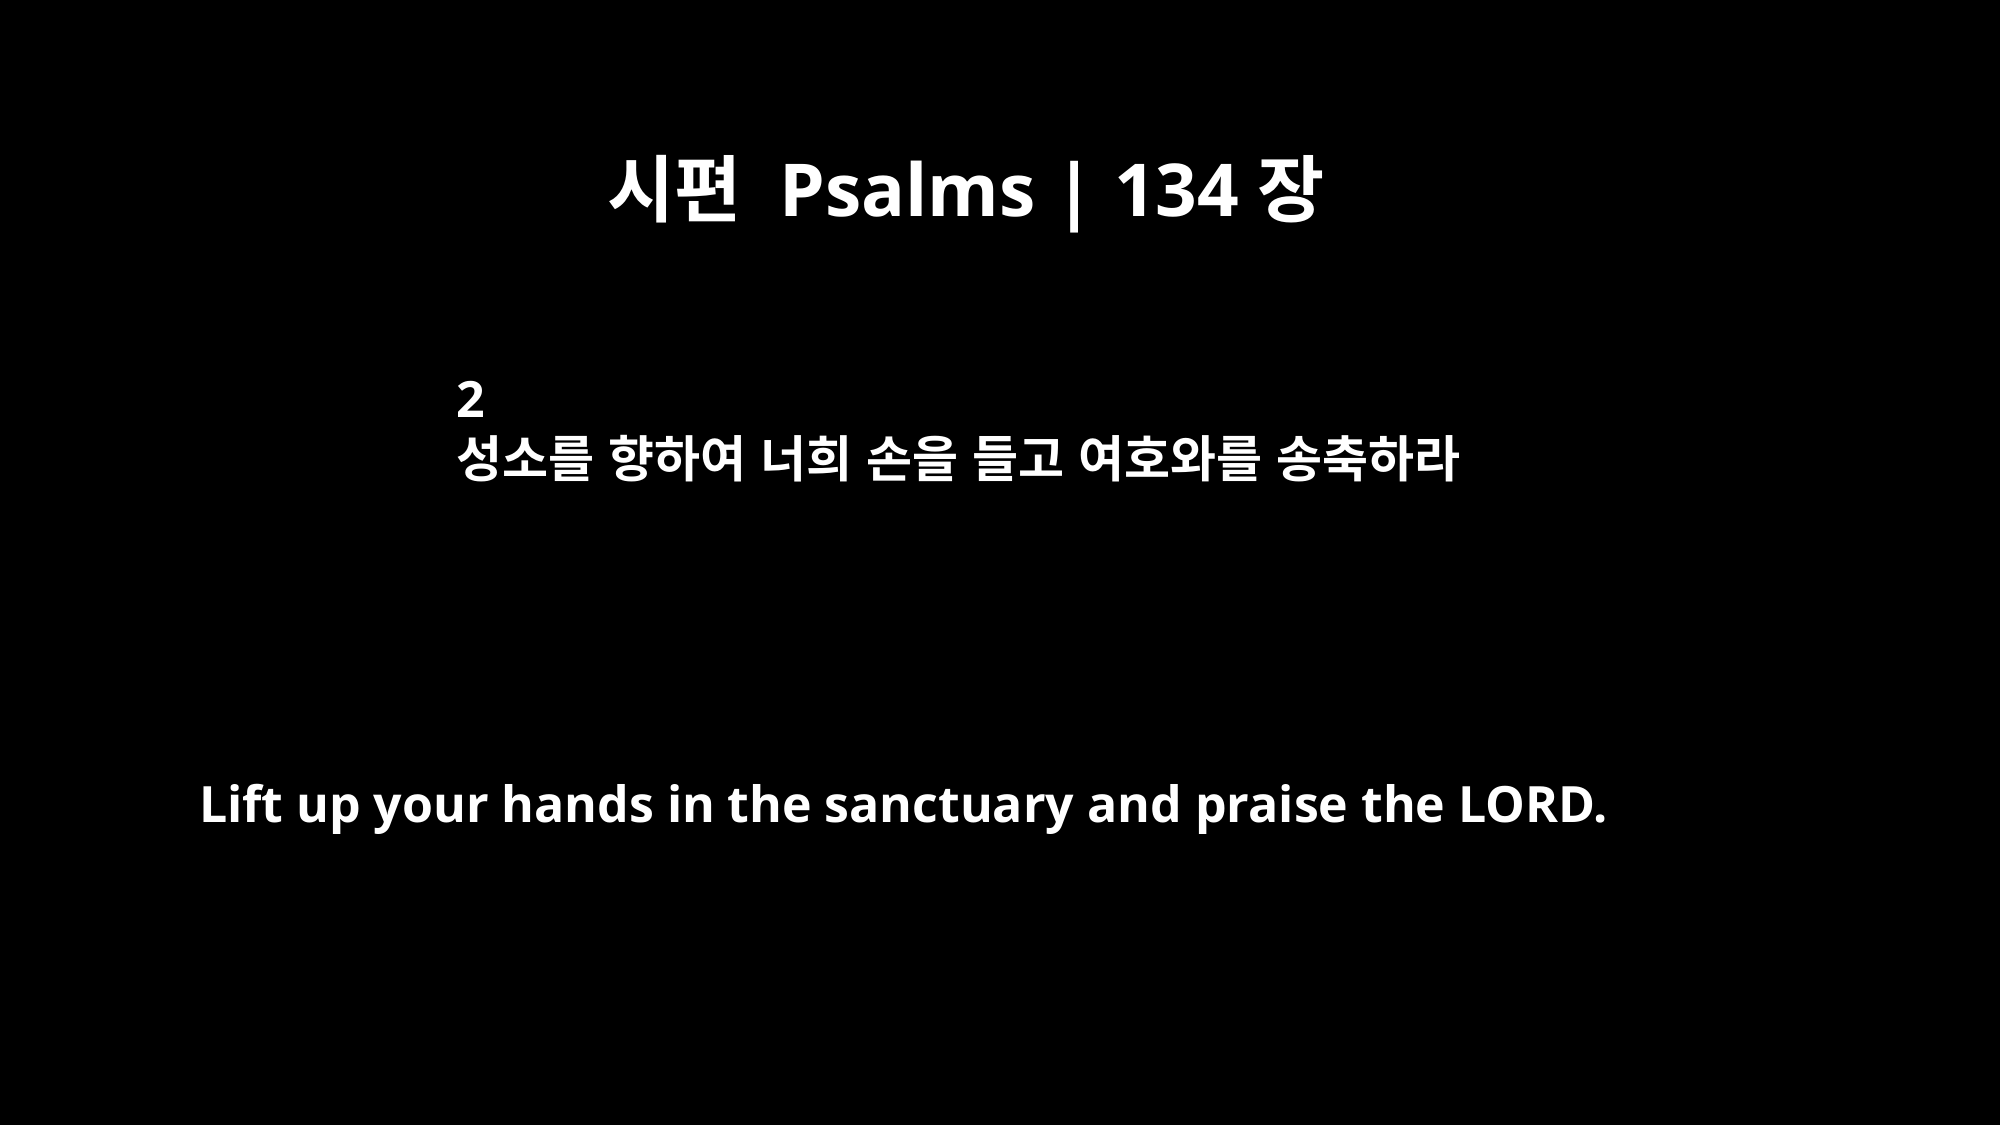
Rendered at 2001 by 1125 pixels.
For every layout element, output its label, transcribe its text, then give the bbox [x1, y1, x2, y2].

text_box Lift up your hands in the sanctuary and praise the LORD. [184, 764, 1624, 840]
text_box 2 성소를 향하여 너희 손을 들고 여호와를 송축하라 [441, 359, 1476, 495]
text_box 시편 Psalms | 134장 [592, 136, 1340, 239]
